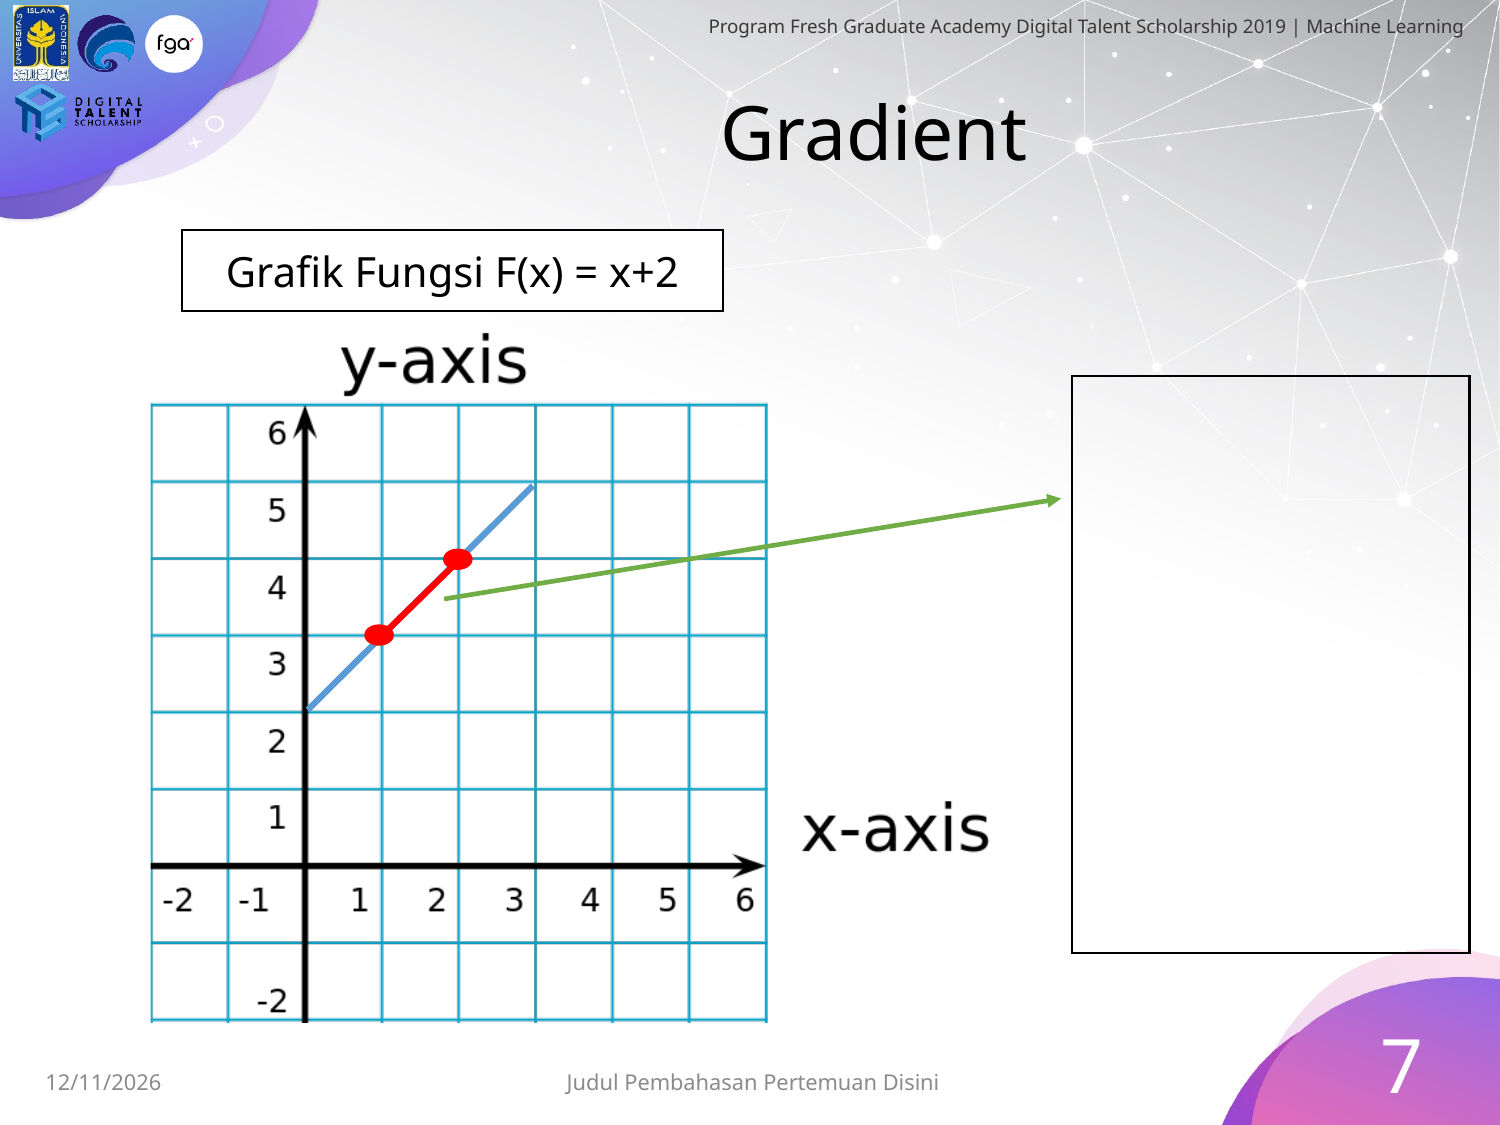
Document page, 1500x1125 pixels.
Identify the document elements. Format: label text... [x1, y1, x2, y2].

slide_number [30, 1053, 272, 1114]
footer Judul Pembahasan Pertemuan Disini [386, 1053, 1121, 1114]
slide_number 7 [1327, 1025, 1477, 1115]
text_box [307, 485, 533, 710]
picture [0, 0, 1500, 1125]
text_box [444, 498, 1062, 599]
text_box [386, 566, 453, 632]
text_box Grafik Fungsi F(x) = x+2 [181, 229, 724, 305]
title Gradient [271, 66, 1477, 207]
